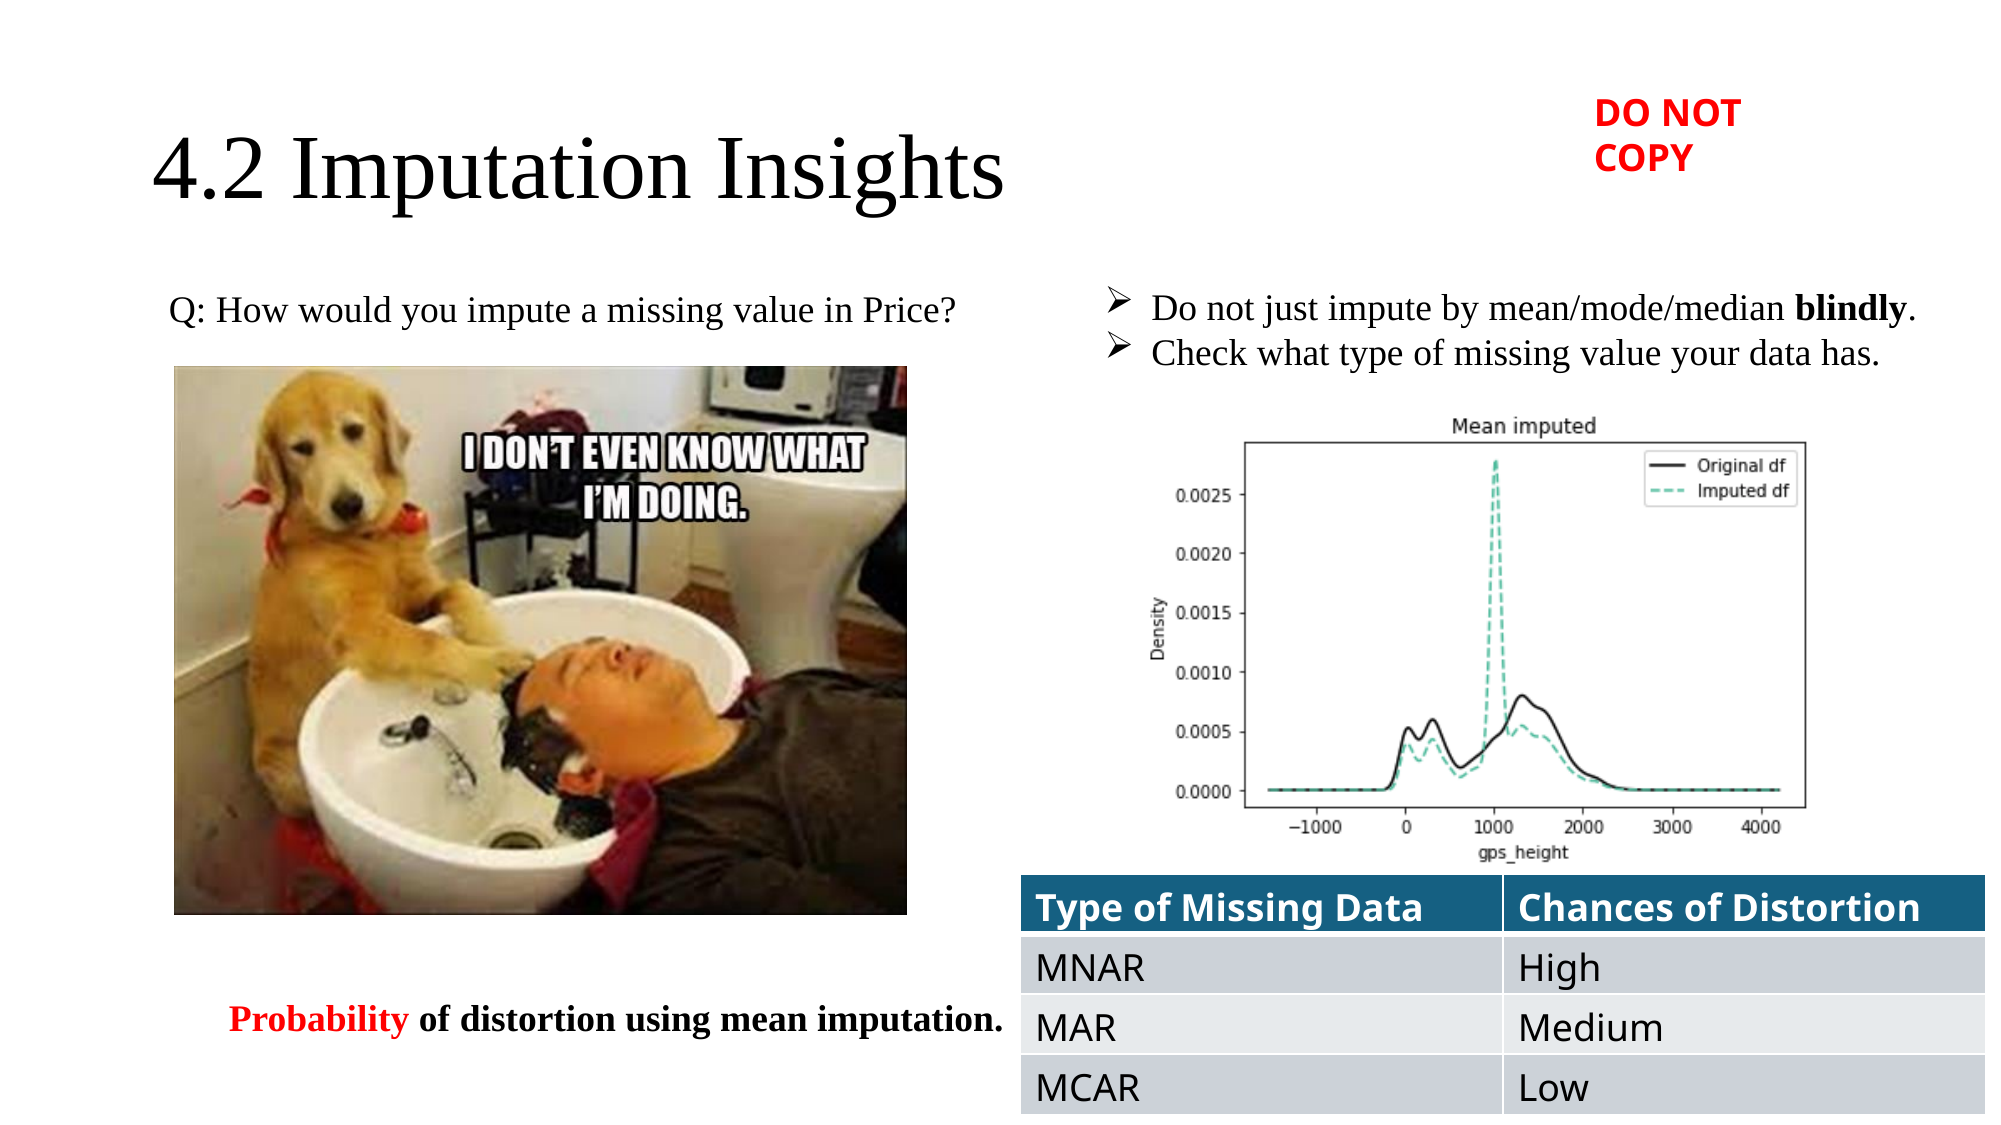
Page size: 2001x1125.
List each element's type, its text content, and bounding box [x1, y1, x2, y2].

title 4.2 Imputation Insights [137, 59, 1863, 278]
picture [174, 366, 908, 916]
text_box Probability of distortion using mean imputation. [213, 986, 1019, 1047]
table_cell High [1504, 937, 1985, 993]
table_cell MCAR [1021, 1055, 1502, 1114]
picture [1119, 406, 1826, 875]
table_cell Low [1504, 1055, 1985, 1114]
text_box Do not just impute by mean/mode/median blindly. Check what type of missing value your data has. [1089, 275, 1986, 381]
table_cell Medium [1504, 995, 1985, 1053]
text_box Q: How would you impute a missing value in Price? [154, 277, 1094, 337]
table_cell MAR [1021, 995, 1502, 1053]
table_header Type of Missing Data [1021, 875, 1502, 931]
table_cell MNAR [1021, 937, 1502, 993]
table_header Chances of Distortion [1504, 875, 1985, 931]
